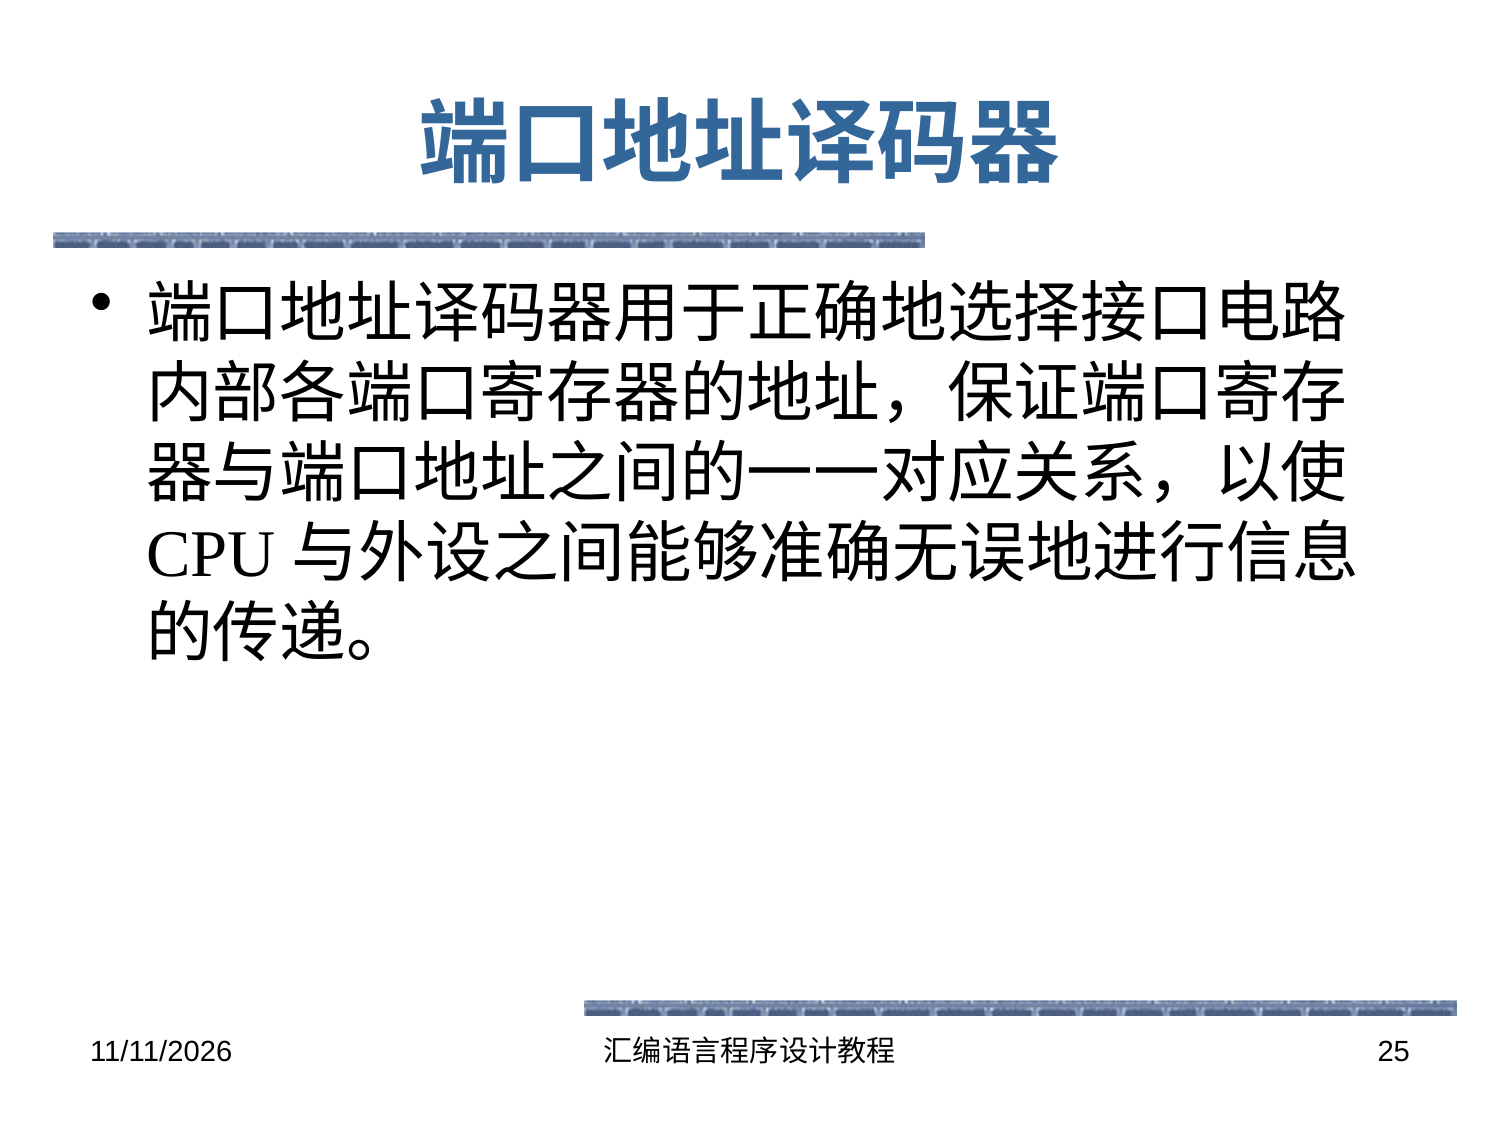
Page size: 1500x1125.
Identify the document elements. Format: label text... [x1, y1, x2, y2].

title 端口地址译码器 [74, 44, 1426, 233]
picture [53, 231, 925, 248]
picture [584, 999, 1457, 1016]
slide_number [74, 1024, 426, 1103]
footer 汇编语言程序设计教程 [512, 1024, 988, 1103]
slide_number 25 [1074, 1024, 1426, 1103]
list 端口地址译码器用于正确地选择接口电路内部各端口寄存器的地址，保证端口寄存器与端口地址之间的一一对应关系，以使CPU与外设之间能够准确无误地进行信息的传递。 [74, 262, 1401, 1006]
